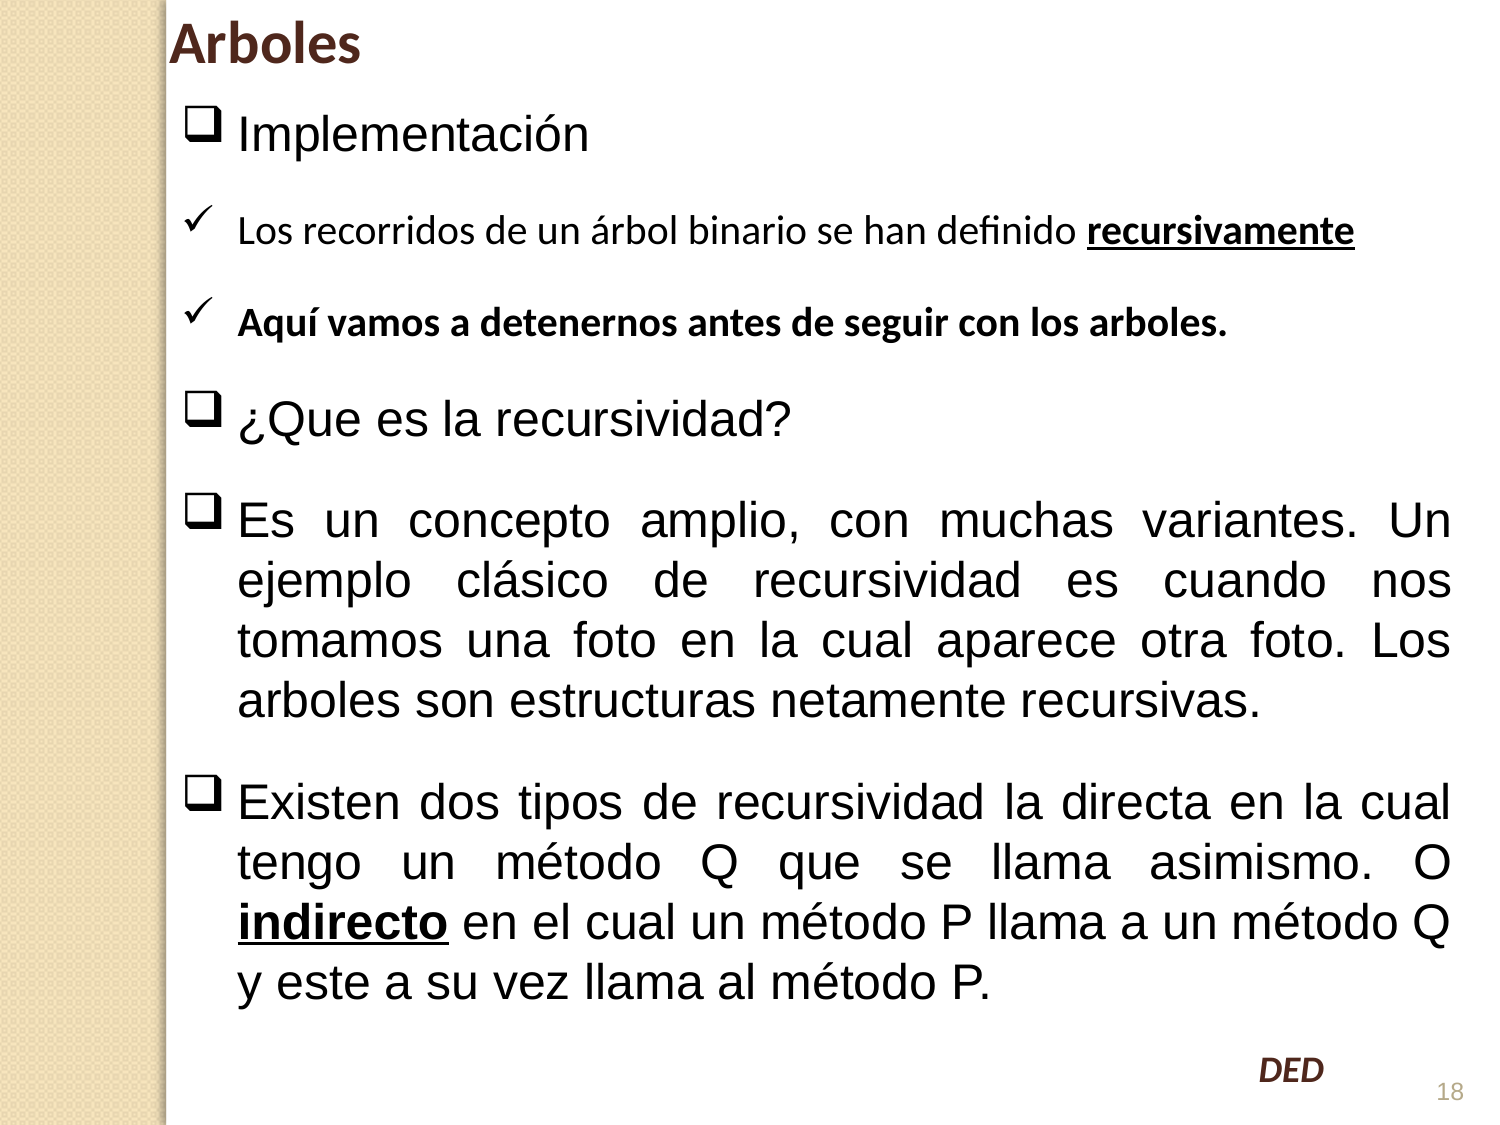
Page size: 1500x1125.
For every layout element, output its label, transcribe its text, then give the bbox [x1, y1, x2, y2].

text_box Implementación Los recorridos de un árbol binario se han definido recursivamente Aquí vamos a detenernos antes de seguir con los arboles. ¿Que es la recursividad? Es un concepto amplio, con muchas variantes. Un ejemplo clásico de recursividad es cuando nos tomamos una foto en la cual aparece otra foto. Los arboles son estructuras netamente recursivas. Existen dos tipos de recursividad la directa en la cual tengo un método Q que se llama asimismo. O indirecto en el cual un método P llama a un método Q y este a su vez llama al método P. [166, 93, 1468, 1119]
slide_number 18 [1413, 1034, 1488, 1113]
text_box Arboles [154, 0, 1427, 94]
text_box DED [1243, 1038, 1384, 1098]
